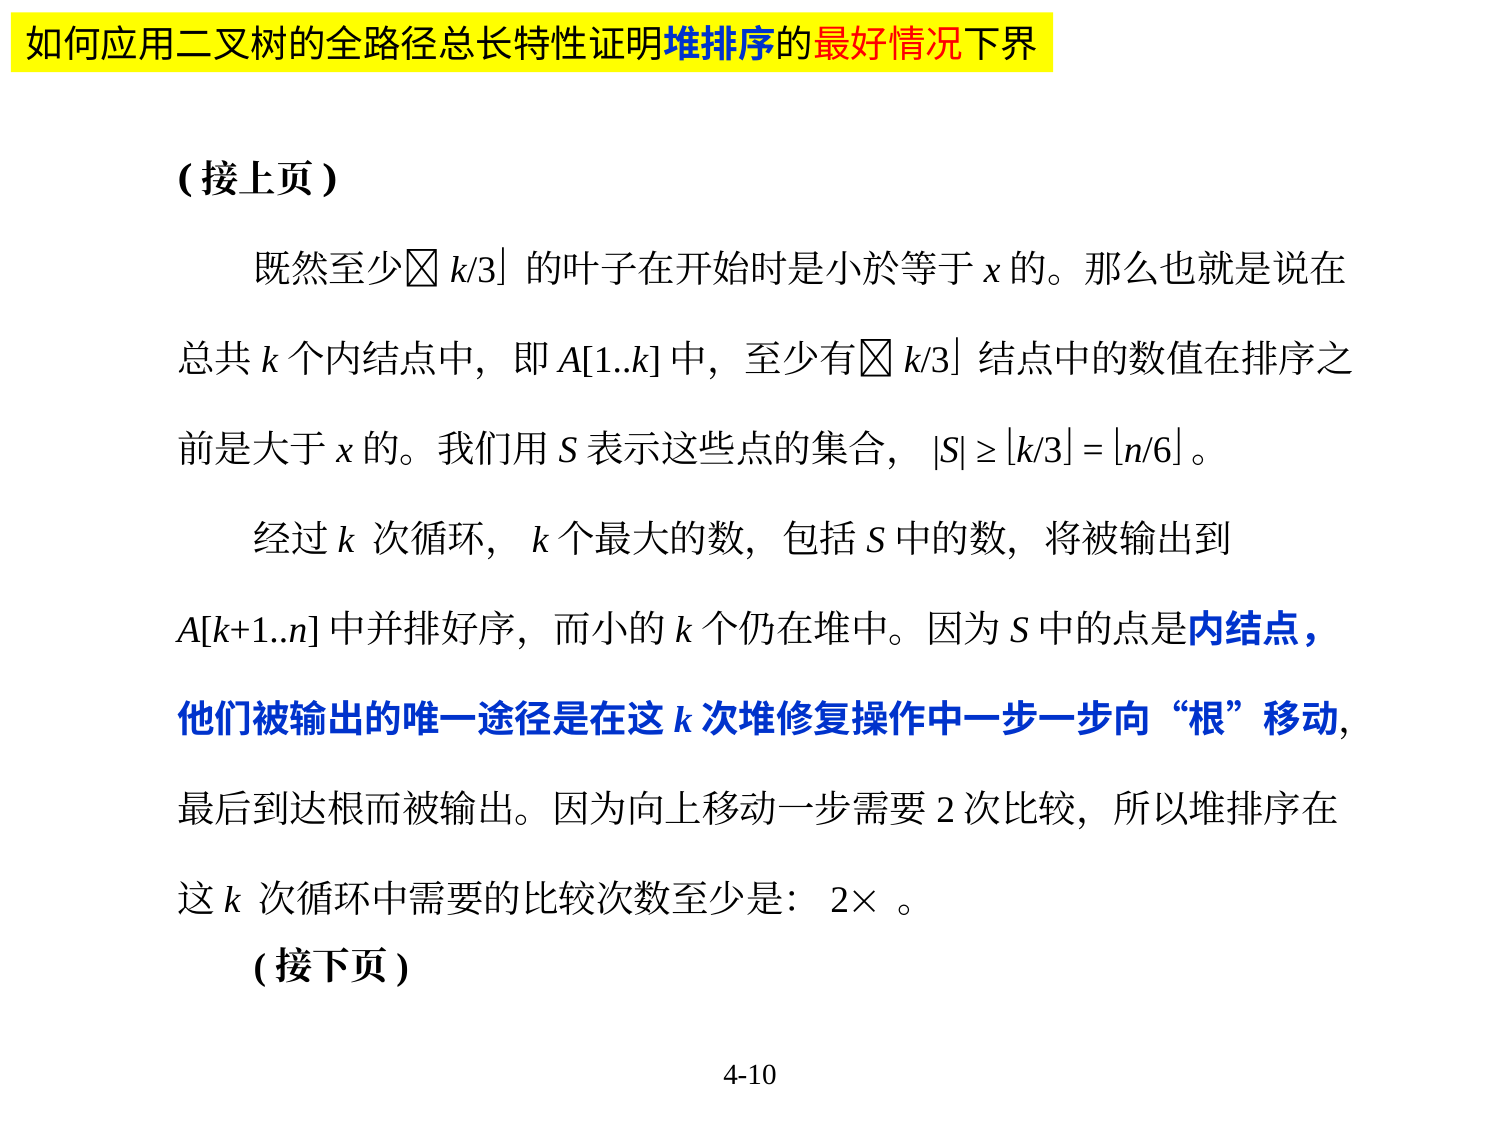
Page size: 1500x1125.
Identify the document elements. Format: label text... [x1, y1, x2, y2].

text_box 如何应用二叉树的全路径总长特性证明堆排序的最好情况下界 [10, 12, 1054, 73]
footer 4-10 [512, 1042, 988, 1103]
